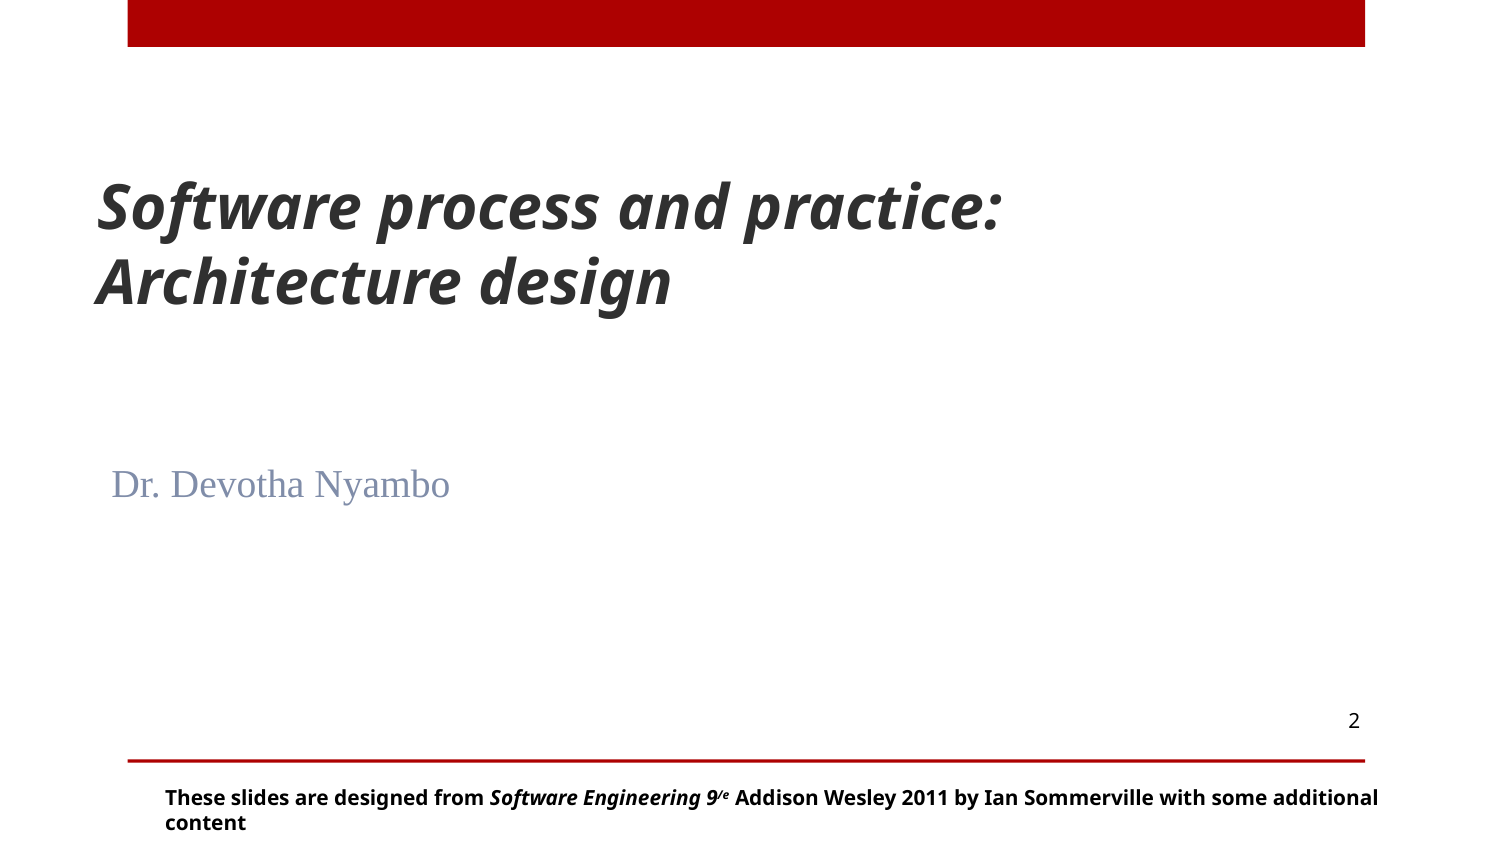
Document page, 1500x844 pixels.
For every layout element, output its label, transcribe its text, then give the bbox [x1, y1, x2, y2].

text_box Dr. Devotha Nyambo [96, 442, 773, 521]
text_box ‹#› [1250, 699, 1375, 745]
text_box Software process and practice: Architecture design [82, 159, 1446, 360]
text_box These slides are designed from Software Engineering 9/e Addison Wesley 2011 by Ian Sommerville with some additional content [149, 775, 1413, 844]
